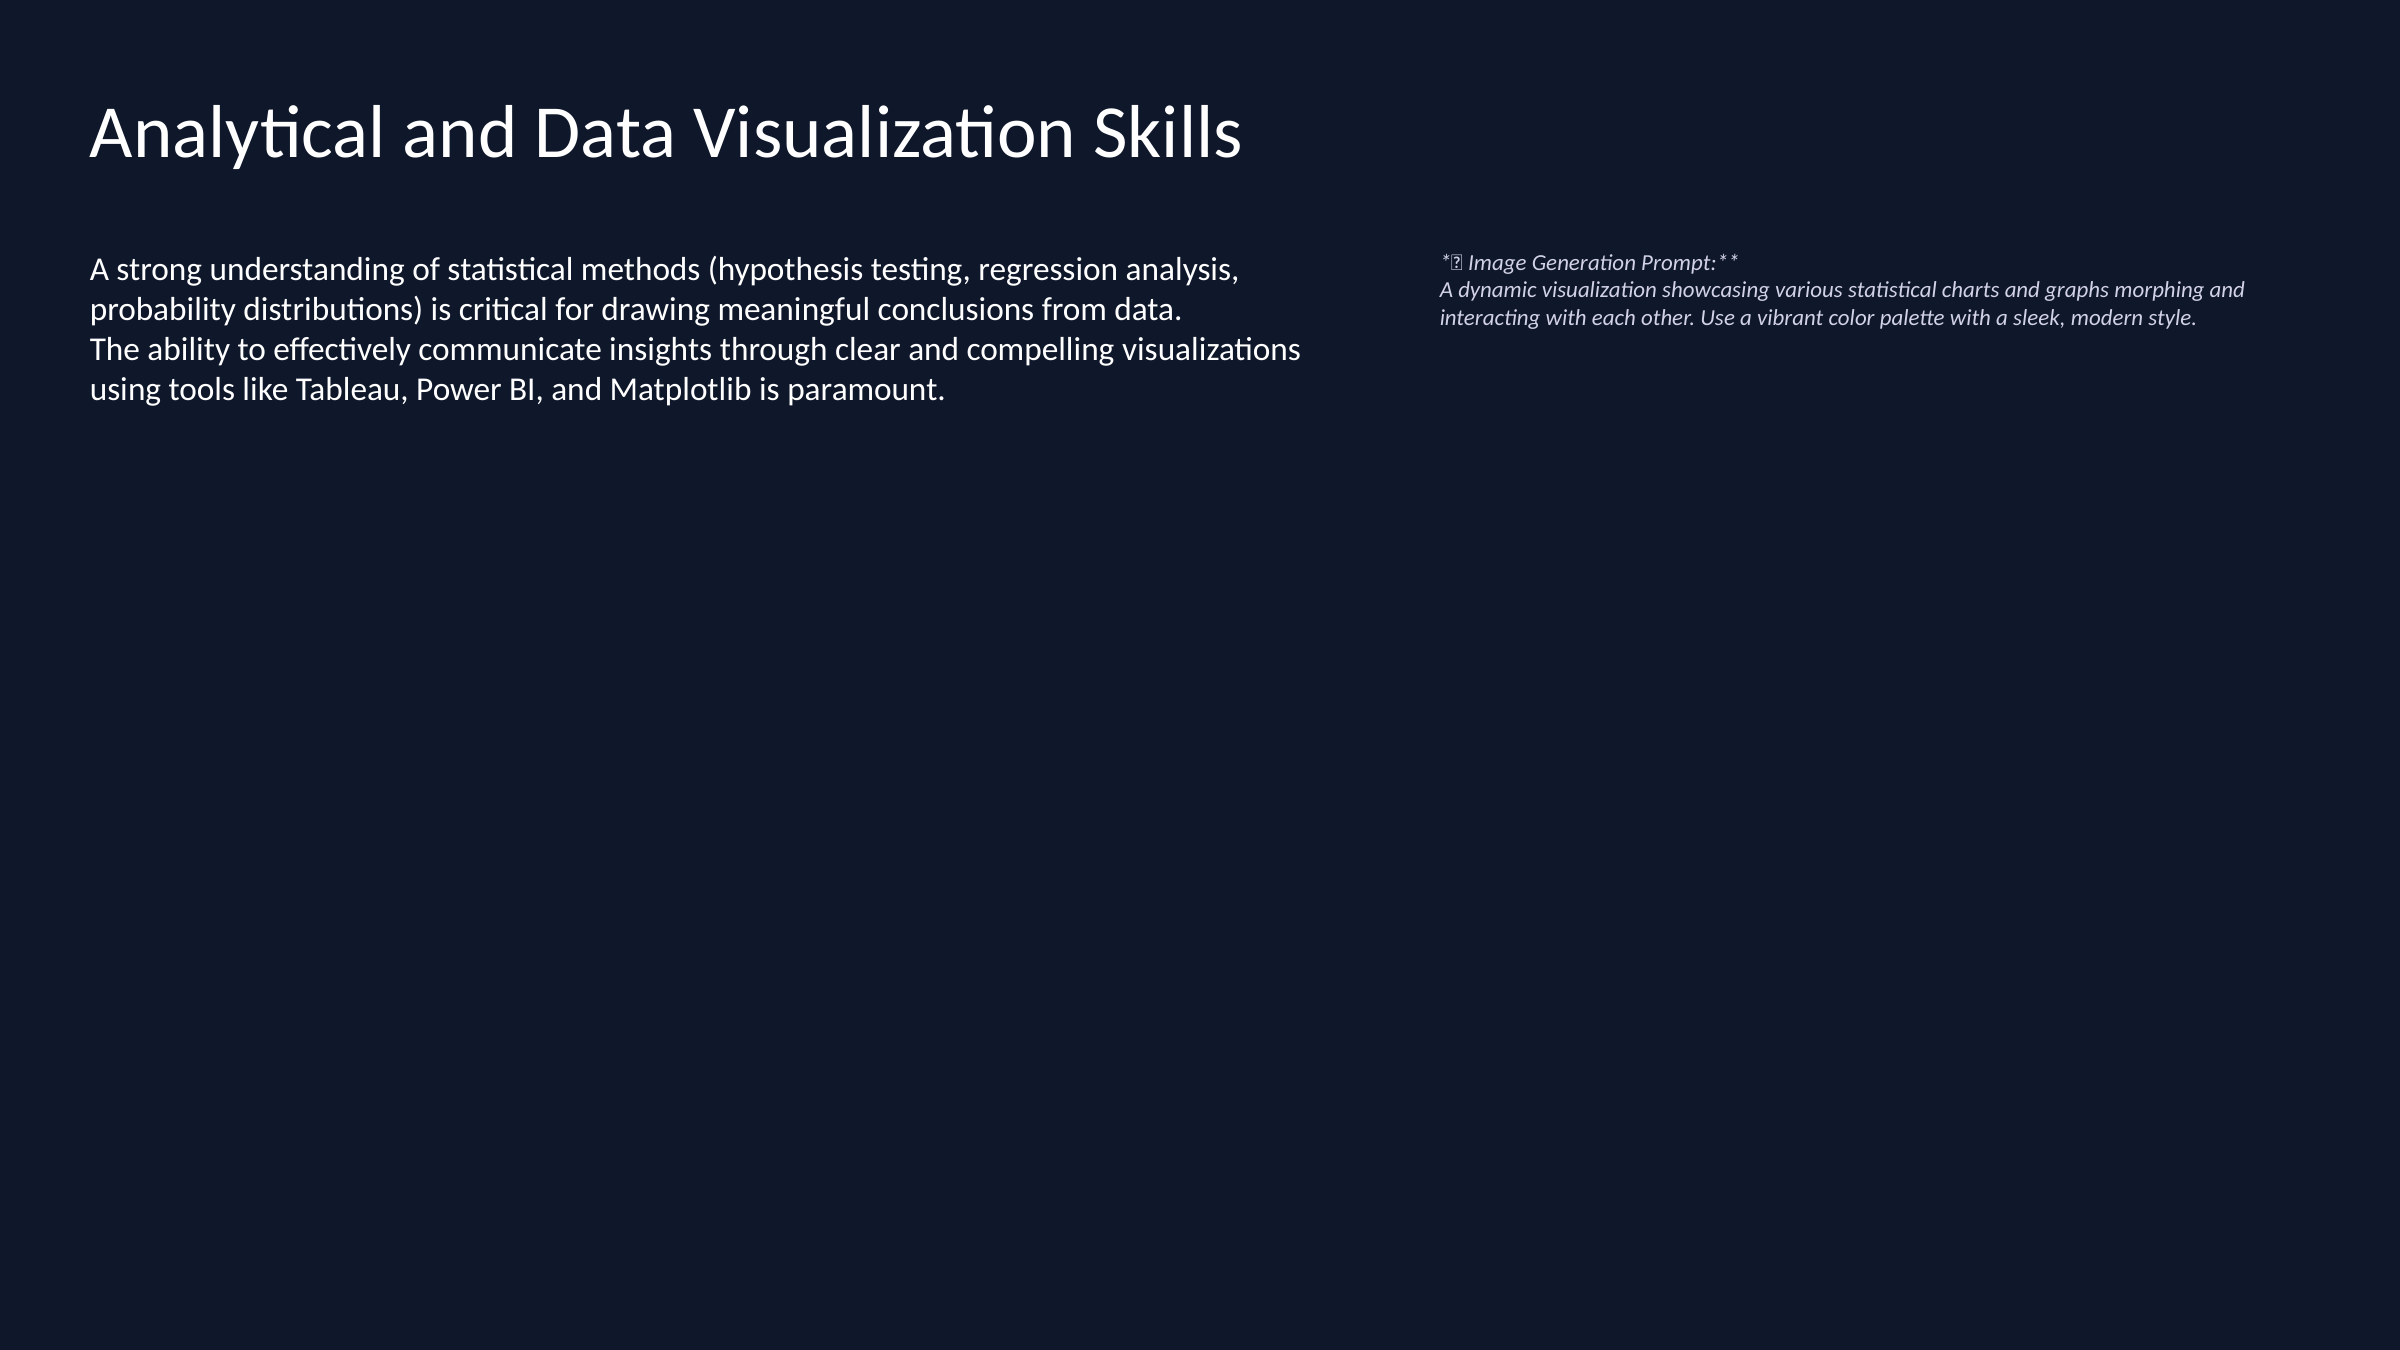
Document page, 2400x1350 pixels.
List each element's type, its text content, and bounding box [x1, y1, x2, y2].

text_box *🎨 Image Generation Prompt:** A dynamic visualization showcasing various statistical charts and graphs morphing and interacting with each other. Use a vibrant color palette with a sleek, modern style. [1424, 195, 2325, 338]
text_box Analytical and Data Visualization Skills [74, 29, 2325, 180]
text_box A strong understanding of statistical methods (hypothesis testing, regression analysis, probability distributions) is critical for drawing meaningful conclusions from data. The ability to effectively communicate insights through clear and compelling visualizations using tools like Tableau, Power BI, and Matplotlib is paramount. [74, 194, 1350, 415]
